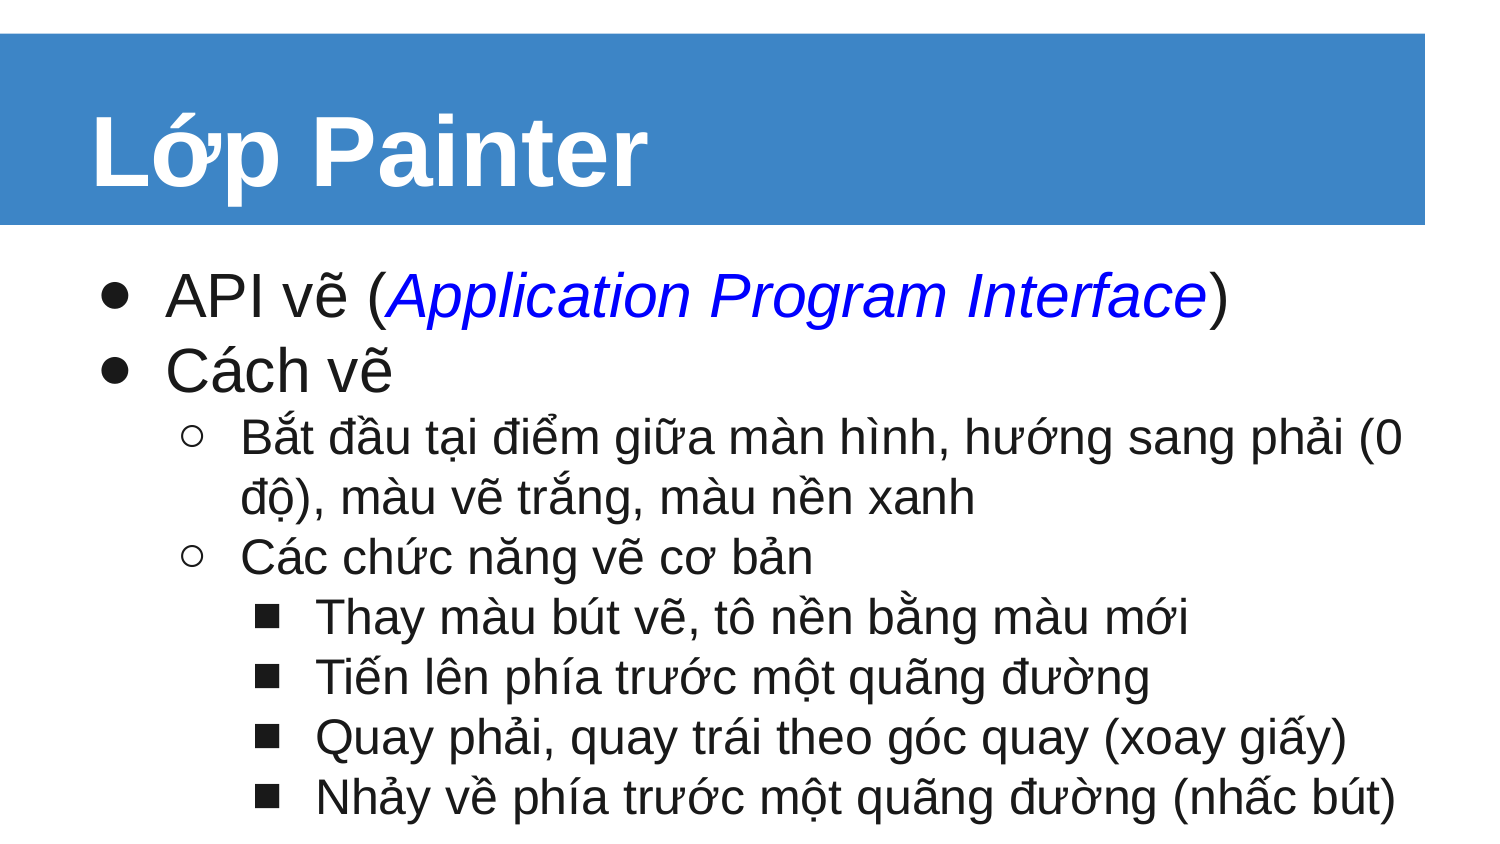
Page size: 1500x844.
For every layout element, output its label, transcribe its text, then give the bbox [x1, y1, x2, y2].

list API vẽ (Application Program Interface) Cách vẽ Bắt đầu tại điểm giữa màn hình, hướng sang phải (0 độ), màu vẽ trắng, màu nền xanh Các chức năng vẽ cơ bản Thay màu bút vẽ, tô nền bằng màu mới Tiến lên phía trước một quãng đường Quay phải, quay trái theo góc quay (xoay giấy) Nhảy về phía trước một quãng đường (nhấc bút) [75, 239, 1425, 808]
title Lớp Painter [75, 33, 1425, 221]
